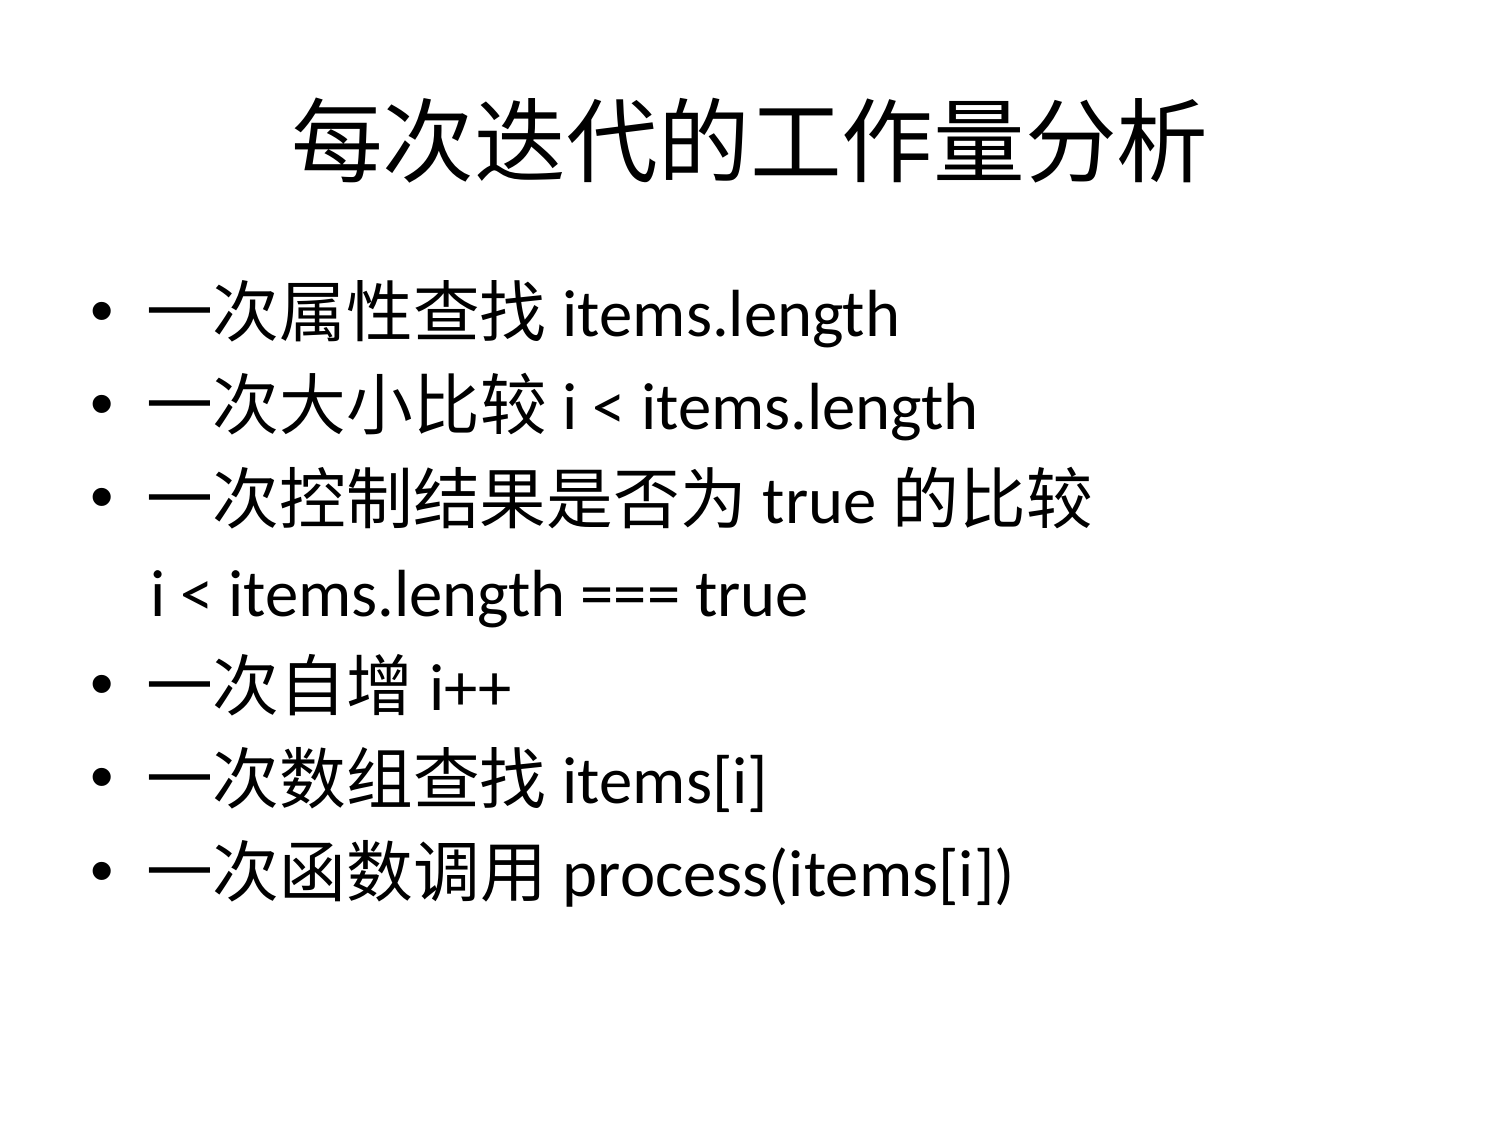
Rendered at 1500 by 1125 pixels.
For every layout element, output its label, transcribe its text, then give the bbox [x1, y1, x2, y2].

list 一次属性查找items.length 一次大小比较i < items.length 一次控制结果是否为true的比较 i < items.length === true 一次自增i++ 一次数组查找items[i] 一次函数调用process(items[i]) [75, 262, 1425, 1005]
title 每次迭代的工作量分析 [75, 45, 1425, 233]
